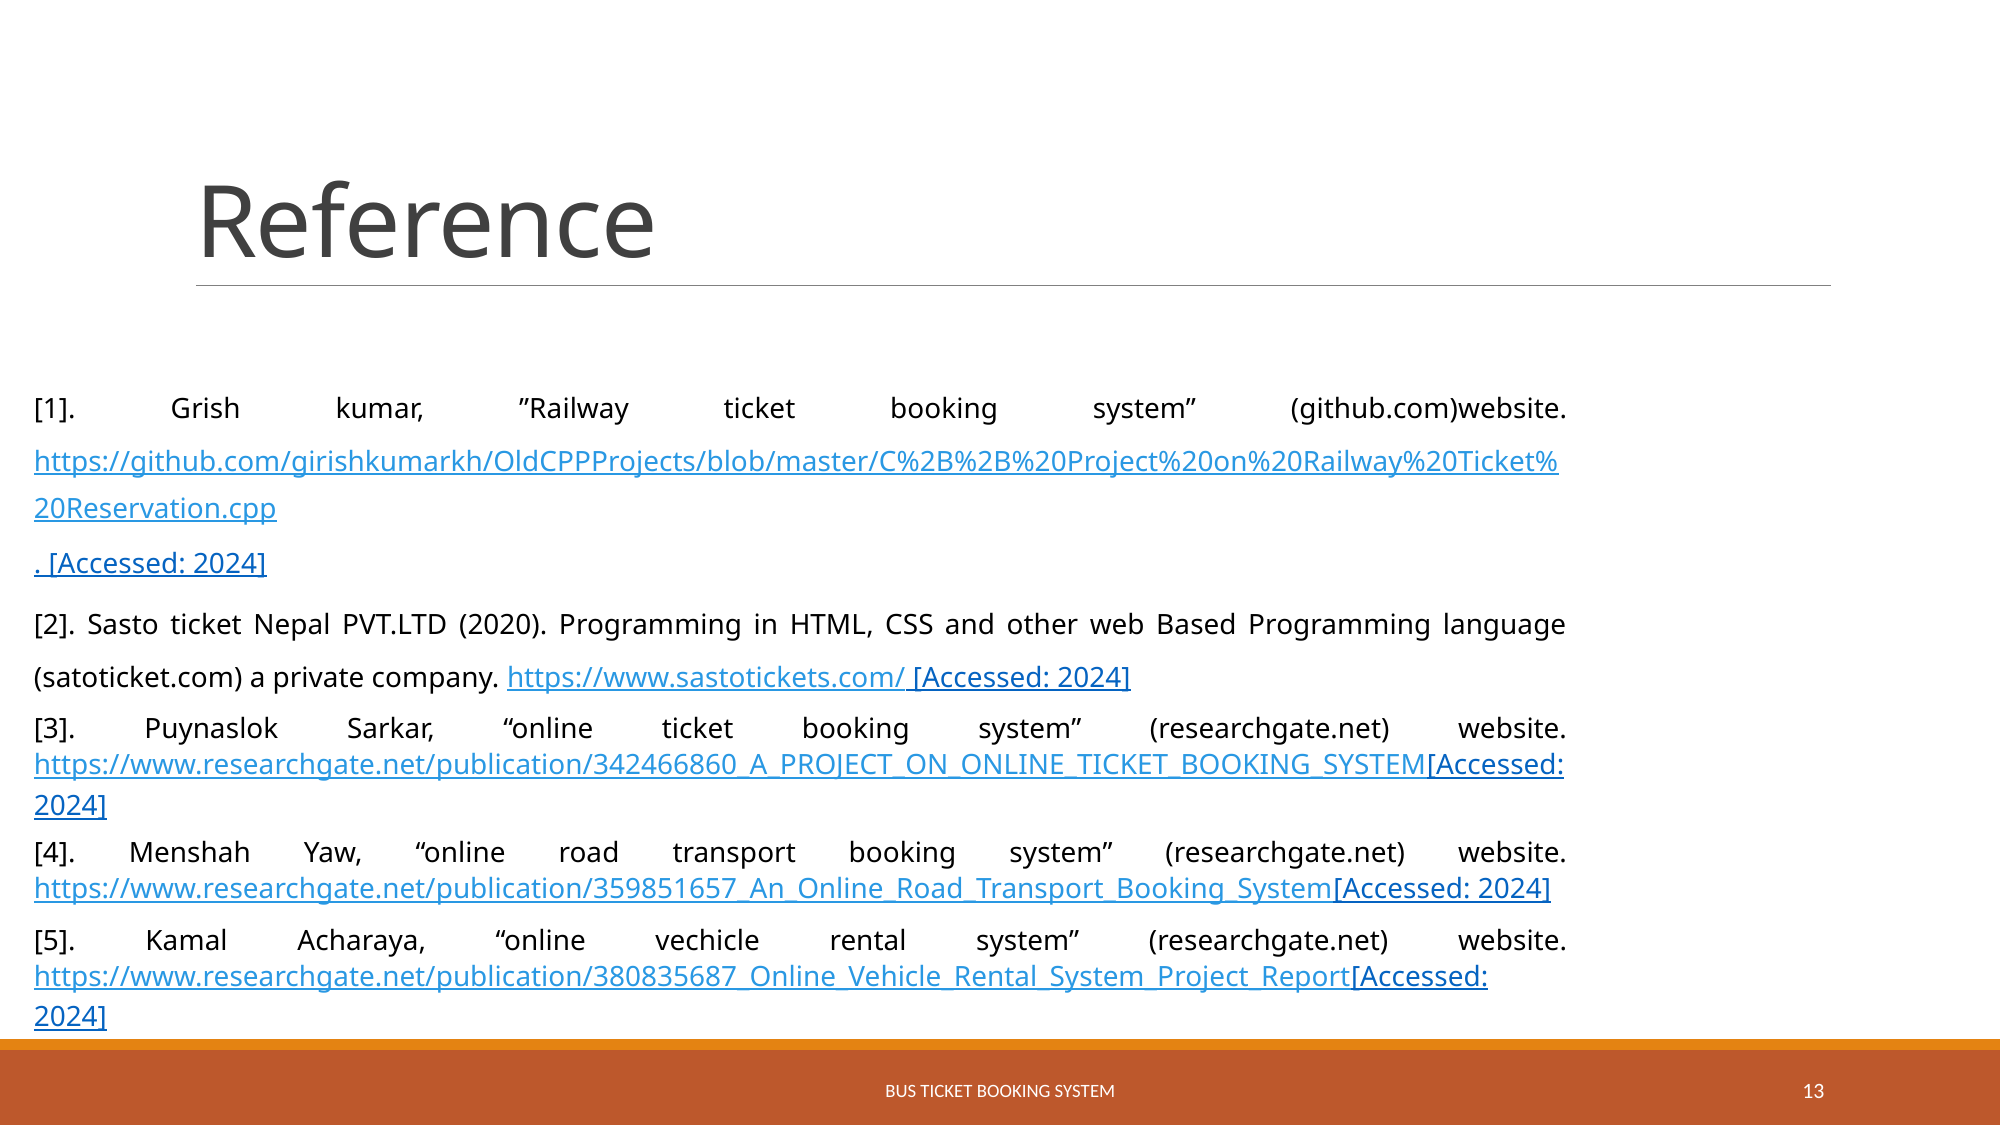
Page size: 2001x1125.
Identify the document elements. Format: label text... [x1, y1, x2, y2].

slide_number 13 [1624, 1059, 1840, 1120]
footer Bus ticket booking system [604, 1059, 1396, 1120]
list [1]. Grish kumar, ”Railway ticket booking system” (github.com)website. https://github.com/girishkumarkh/OldCPPProjects/blob/master/C%2B%2B%20Project%20on%20Railway%20Ticket%20Reservation.cpp. [Accessed: 2024] [2]. Sasto ticket Nepal PVT.LTD (2020). Programming in HTML, CSS and other web Based Programming language (satoticket.com) a private company. https://www.sastotickets.com/ [Accessed: 2024] [3]. Puynaslok Sarkar, “online ticket booking system” (researchgate.net) website. https://www.researchgate.net/publication/342466860_A_PROJECT_ON_ONLINE_TICKET_BOOKING_SYSTEM[Accessed: 2024] [4]. Menshah Yaw, “online road transport booking system” (researchgate.net) website. https://www.researchgate.net/publication/359851657_An_Online_Road_Transport_Booking_System[Accessed: 2024] [5]. Kamal Acharaya, “online vechicle rental system” (researchgate.net) website. https://www.researchgate.net/publication/380835687_Online_Vehicle_Rental_System_Project_Report[Accessed: 2024] [33, 302, 1568, 1013]
title Reference [180, 47, 1830, 285]
